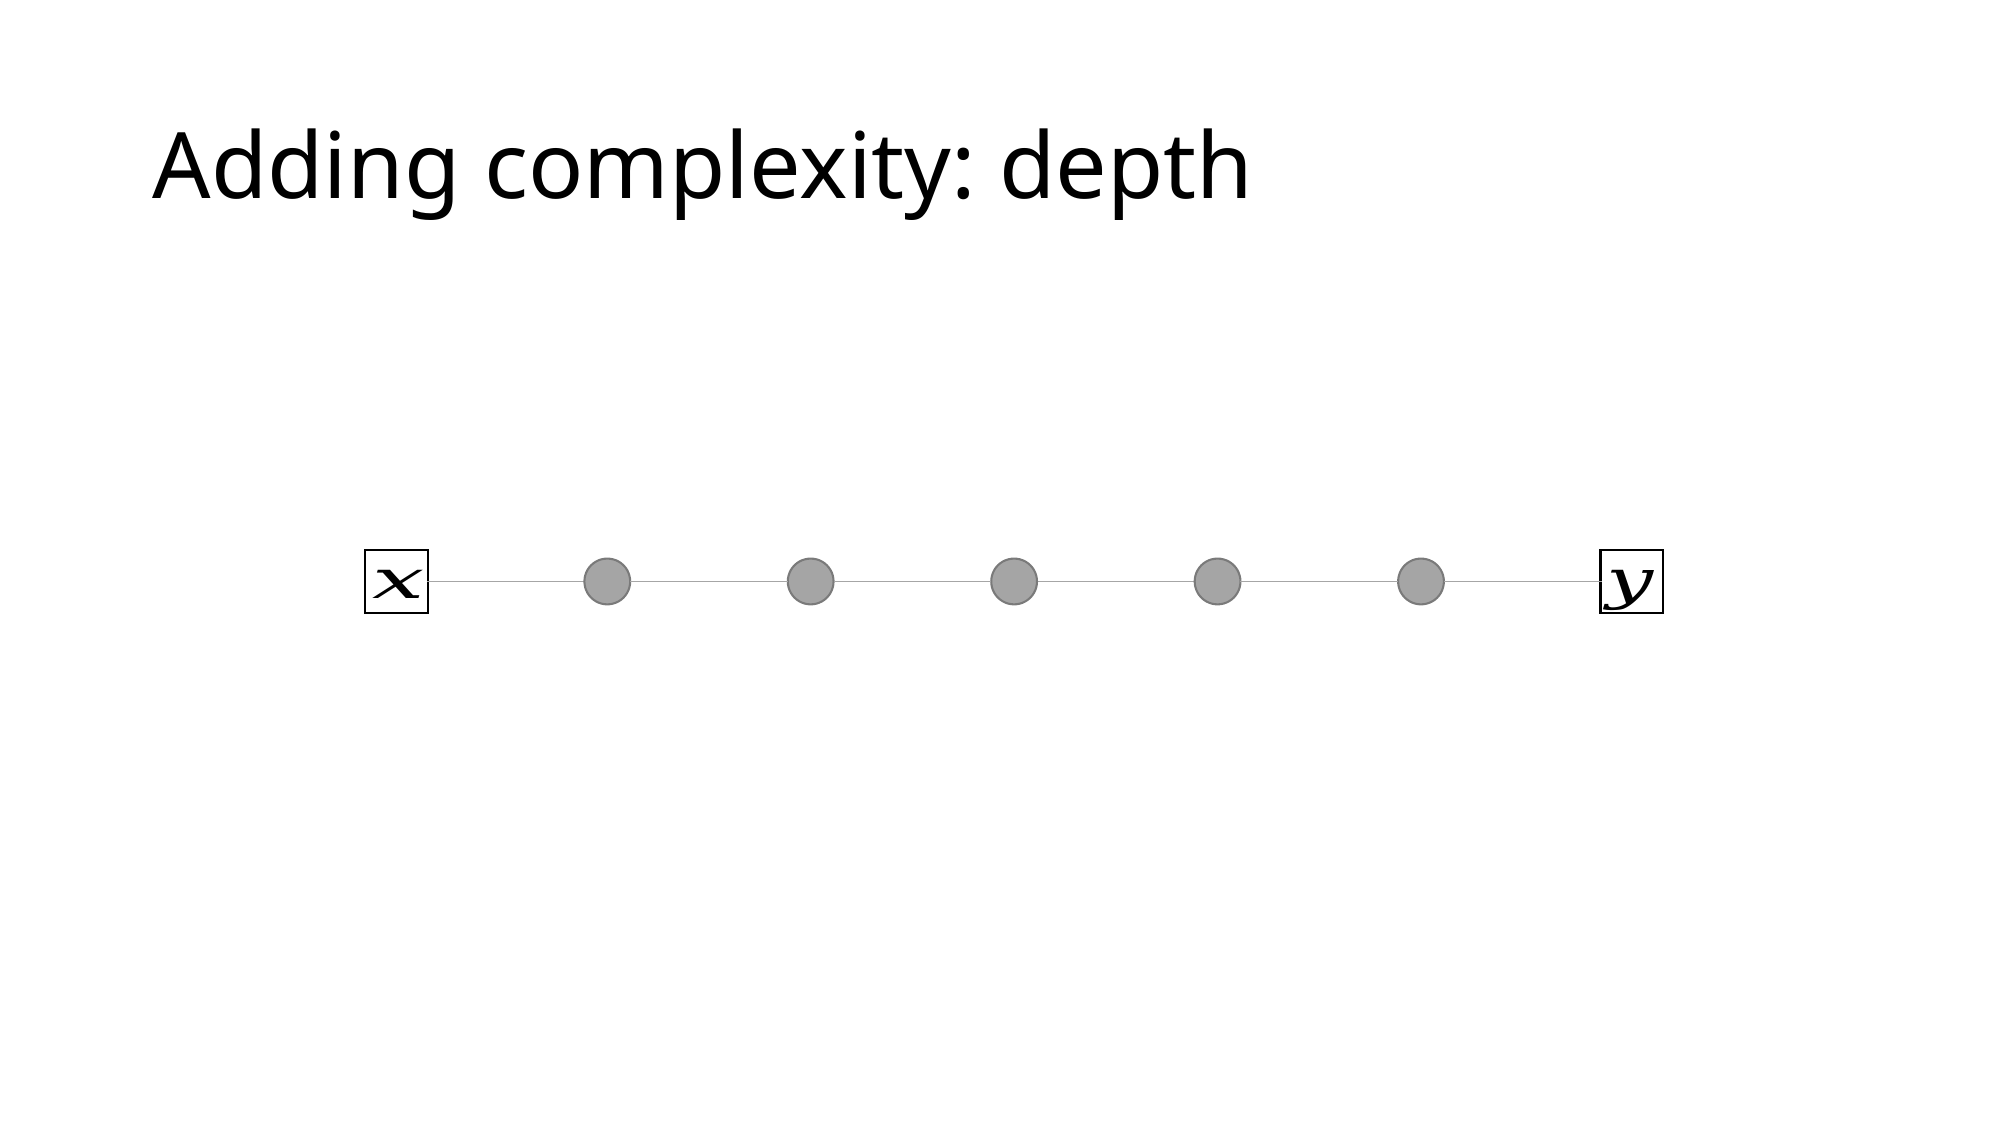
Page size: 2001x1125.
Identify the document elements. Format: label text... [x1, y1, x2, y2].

text_box [1193, 557, 1242, 606]
text_box [583, 557, 632, 606]
text_box [1397, 557, 1445, 606]
text_box [786, 557, 835, 606]
text_box [990, 557, 1039, 606]
title Adding complexity: depth [137, 59, 1863, 278]
